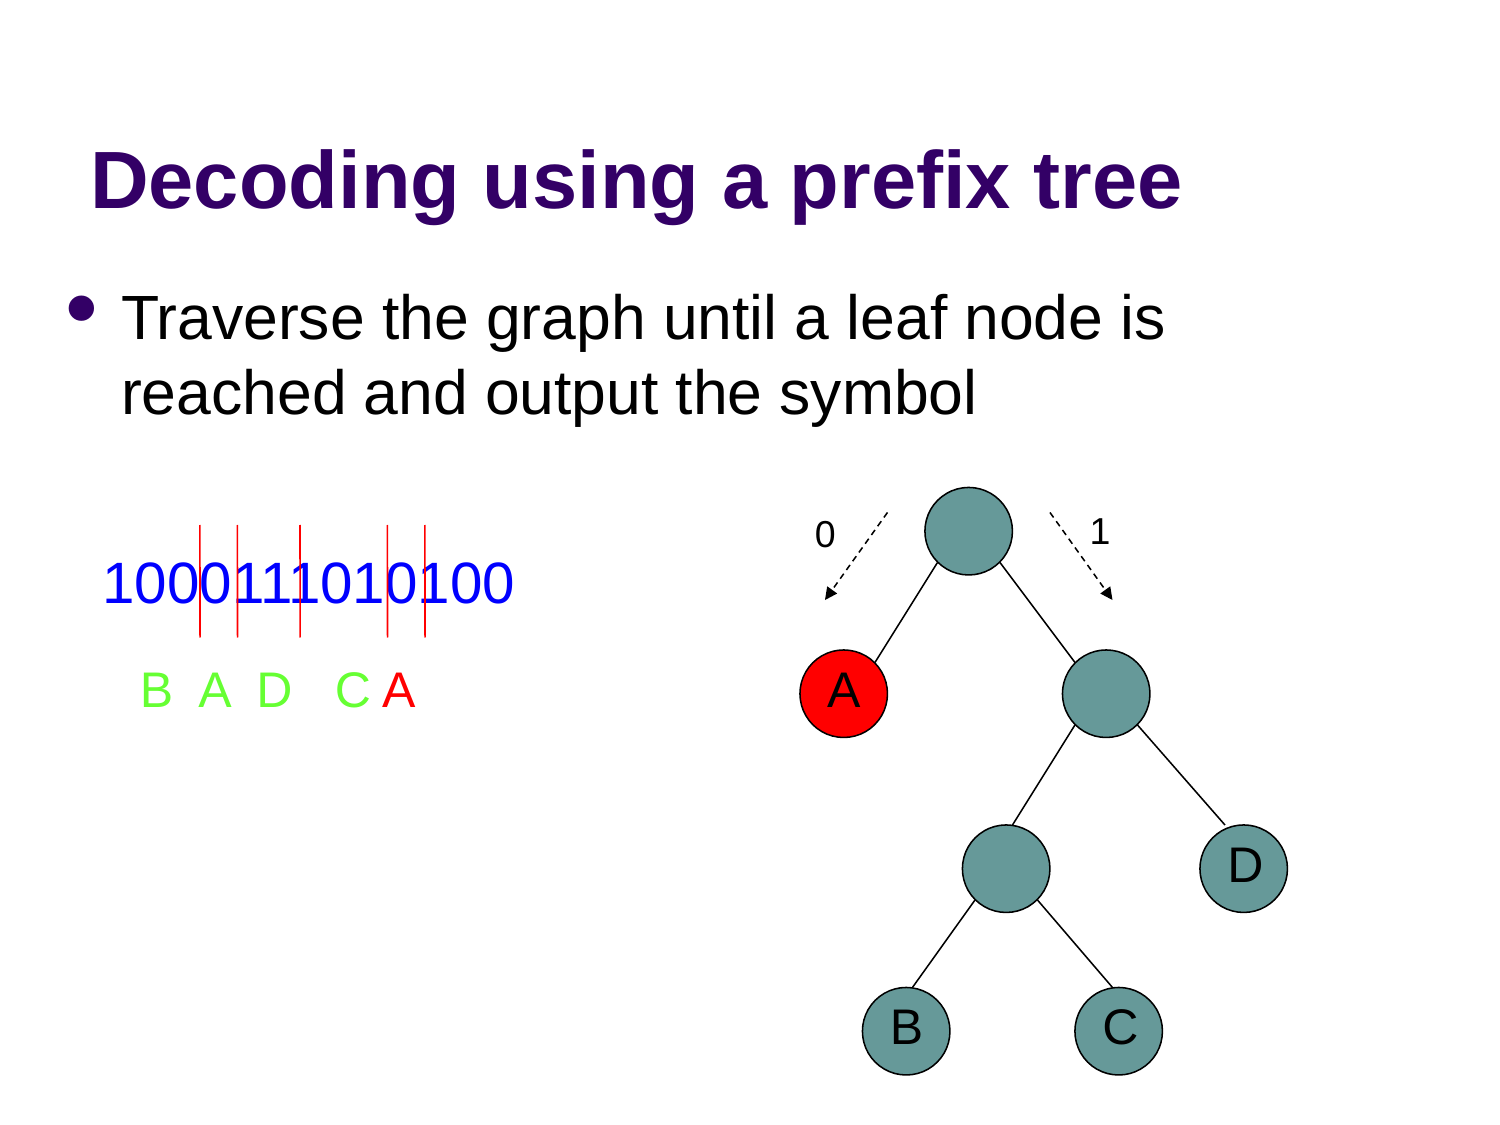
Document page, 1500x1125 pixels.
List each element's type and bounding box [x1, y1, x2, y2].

text_box [825, 584, 838, 601]
text_box [799, 502, 863, 564]
list [50, 269, 1425, 438]
text_box [1069, 499, 1138, 564]
text_box [125, 649, 600, 725]
text_box [1100, 584, 1113, 601]
title [75, 20, 1425, 233]
text_box [87, 525, 563, 638]
text_box [799, 487, 1288, 1075]
